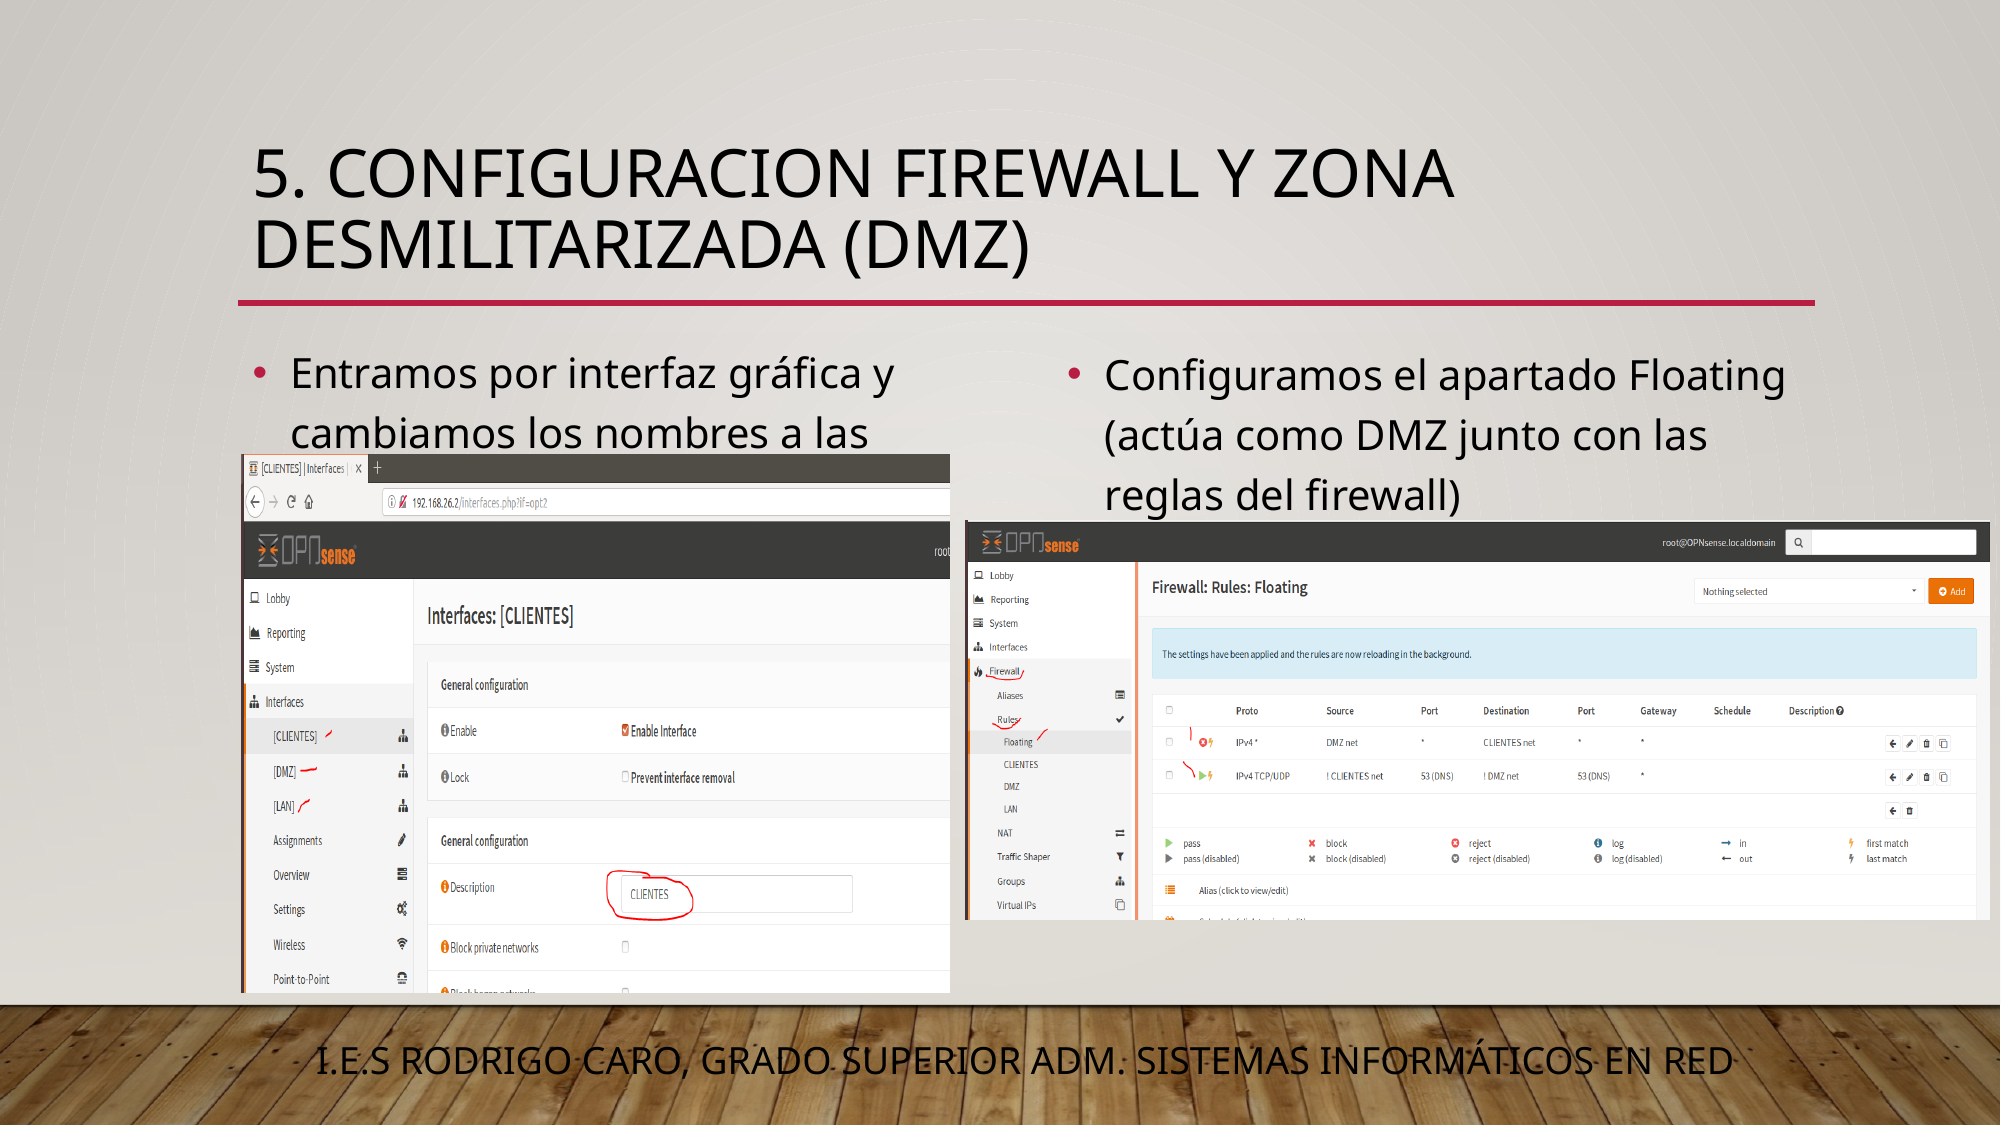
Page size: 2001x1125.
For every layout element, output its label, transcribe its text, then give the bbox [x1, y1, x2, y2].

list Entramos por interfaz gráfica y cambiamos los nombres a las tarjetas [237, 329, 1000, 896]
text_box I.E.S RODRIGO CARO, GRADO SUPERIOR ADM. SISTEMAS INFORMÁTICOS EN RED [301, 1030, 1750, 1090]
title 5. Configuracion firewall y Zona Desmilitarizada (DMZ) [237, 132, 1814, 306]
picture [241, 454, 951, 994]
picture [965, 520, 1990, 920]
picture [0, 1005, 2000, 1125]
list Configuramos el apartado Floating (actúa como DMZ junto con las reglas del firewall) [1052, 330, 1815, 520]
